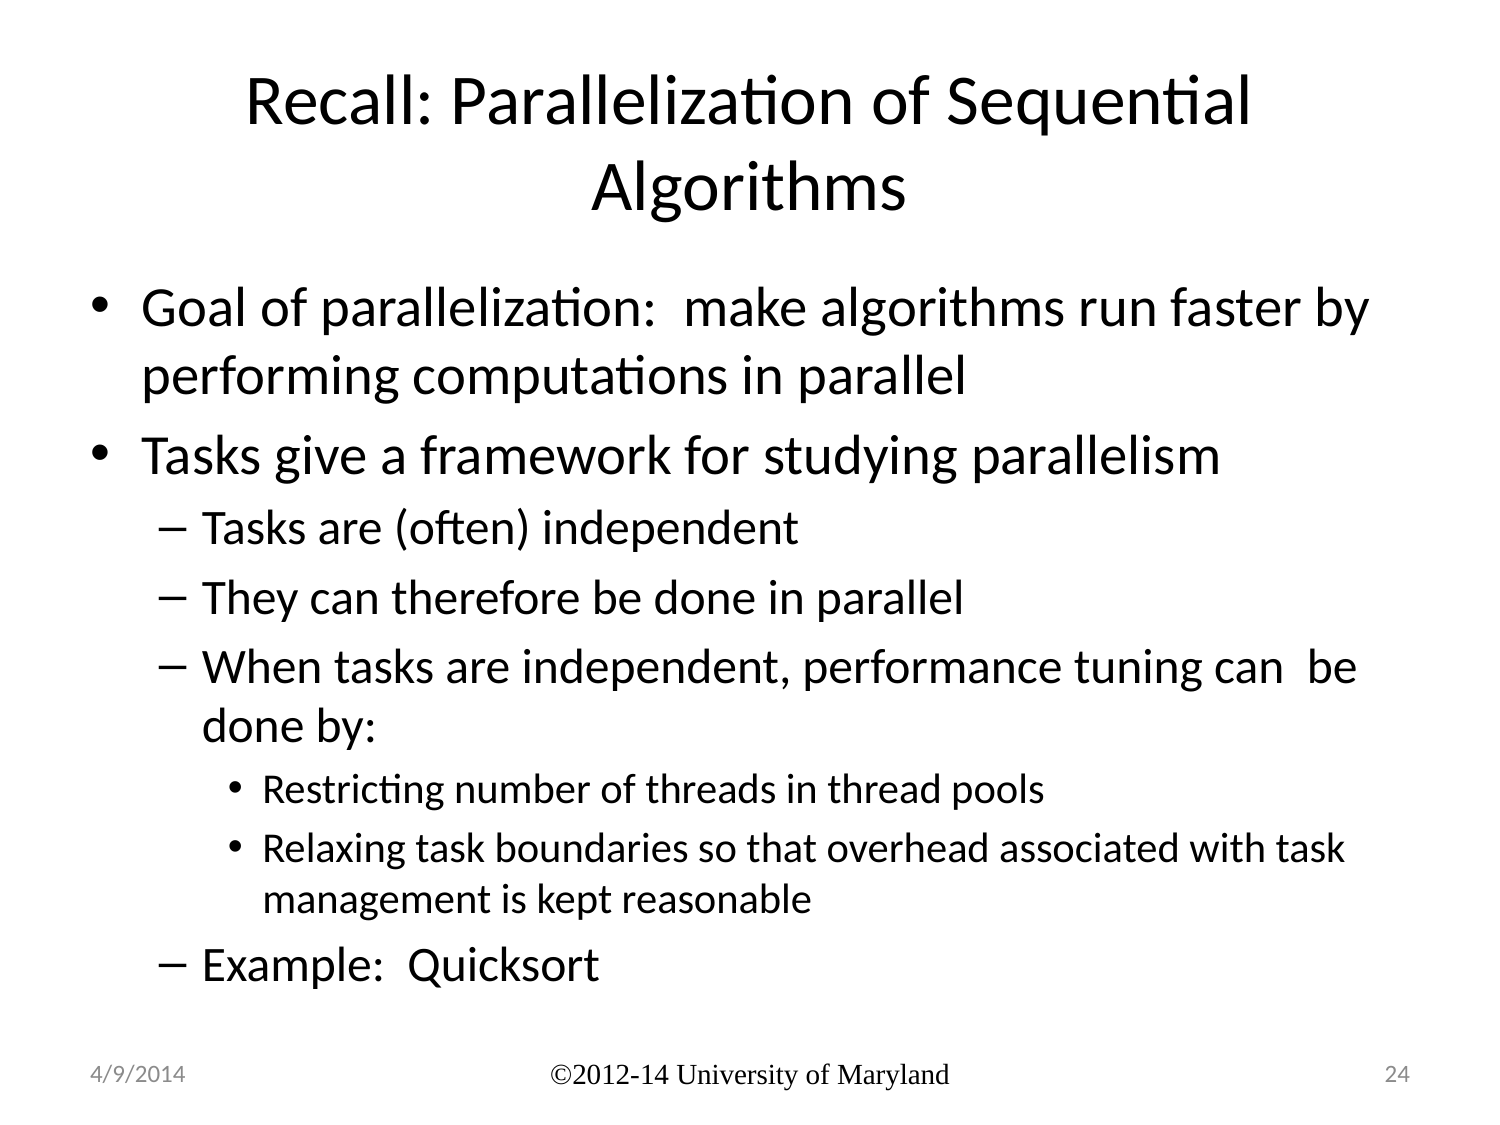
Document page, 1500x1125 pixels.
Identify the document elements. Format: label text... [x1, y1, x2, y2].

slide_number 24 [1074, 1042, 1425, 1103]
title Recall: Parallelization of Sequential Algorithms [75, 45, 1425, 233]
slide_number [75, 1042, 425, 1103]
list Goal of parallelization: make algorithms run faster by performing computations in parallel Tasks give a framework for studying parallelism Tasks are (often) independent They can therefore be done in parallel When tasks are independent, performance tuning can be done by: Restricting number of threads in thread pools Relaxing task boundaries so that overhead associated with task management is kept reasonable Example: Quicksort [75, 262, 1425, 1005]
footer ©2012-14 University of Maryland [512, 1042, 988, 1103]
